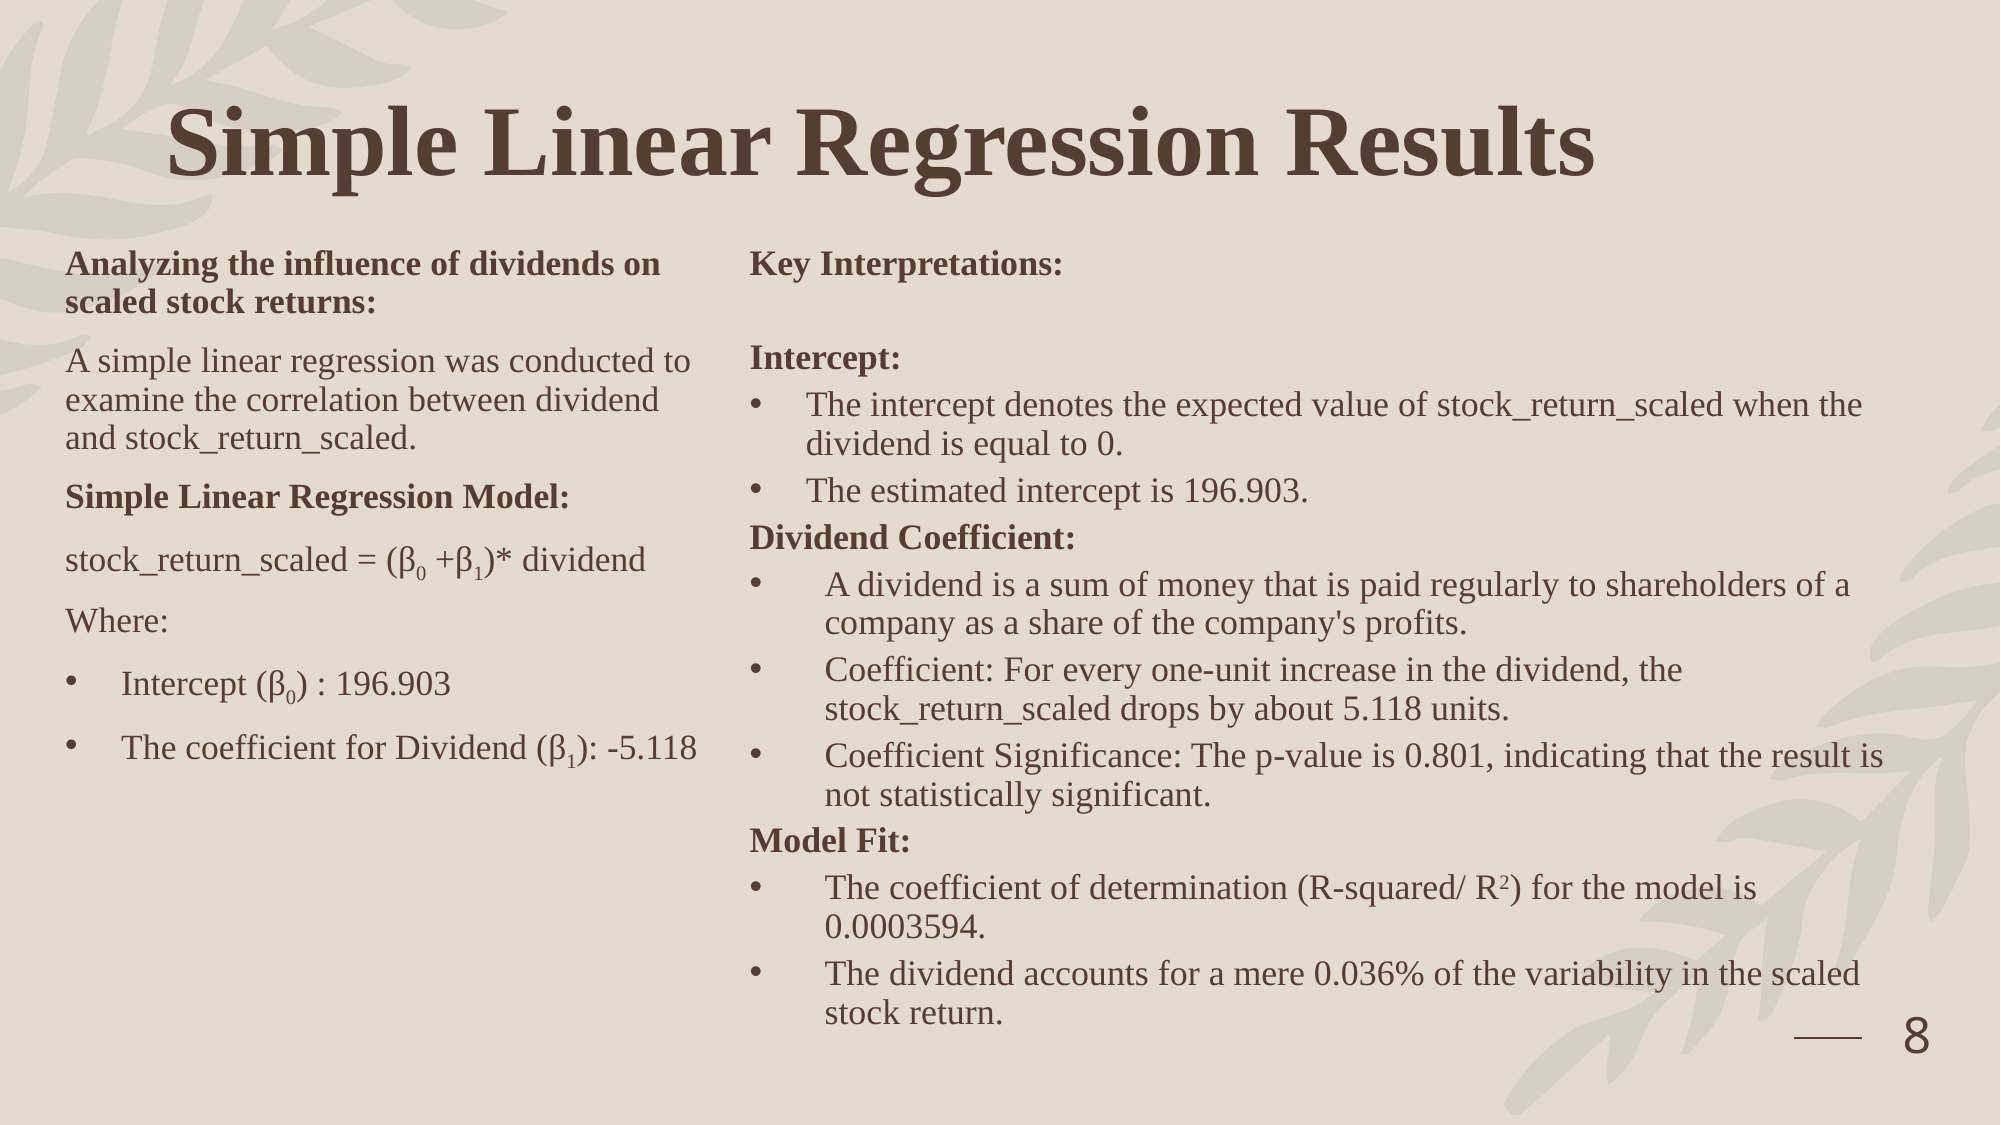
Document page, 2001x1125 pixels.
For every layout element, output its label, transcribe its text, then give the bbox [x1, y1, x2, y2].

title Simple Linear Regression Results [150, 81, 1850, 205]
slide_number 8 [1862, 964, 1971, 1112]
list Analyzing the influence of dividends on scaled stock returns: A simple linear regression was conducted to examine the correlation between dividend and stock_return_scaled. Simple Linear Regression Model: stock_return_scaled = (β0 +β1)* dividend Where: Intercept (β0) : 196.903 The coefficient for Dividend (β1): -5.118 [50, 237, 734, 975]
list Key Interpretations: Intercept: The intercept denotes the expected value of stock_return_scaled when the dividend is equal to 0. The estimated intercept is 196.903. Dividend Coefficient: A dividend is a sum of money that is paid regularly to shareholders of a company as a share of the company's profits. Coefficient: For every one-unit increase in the dividend, the stock_return_scaled drops by about 5.118 units. Coefficient Significance: The p-value is 0.801, indicating that the result is not statistically significant. Model Fit: The coefficient of determination (R-squared/ R2) for the model is 0.0003594. The dividend accounts for a mere 0.036% of the variability in the scaled stock return. [734, 237, 1905, 1044]
